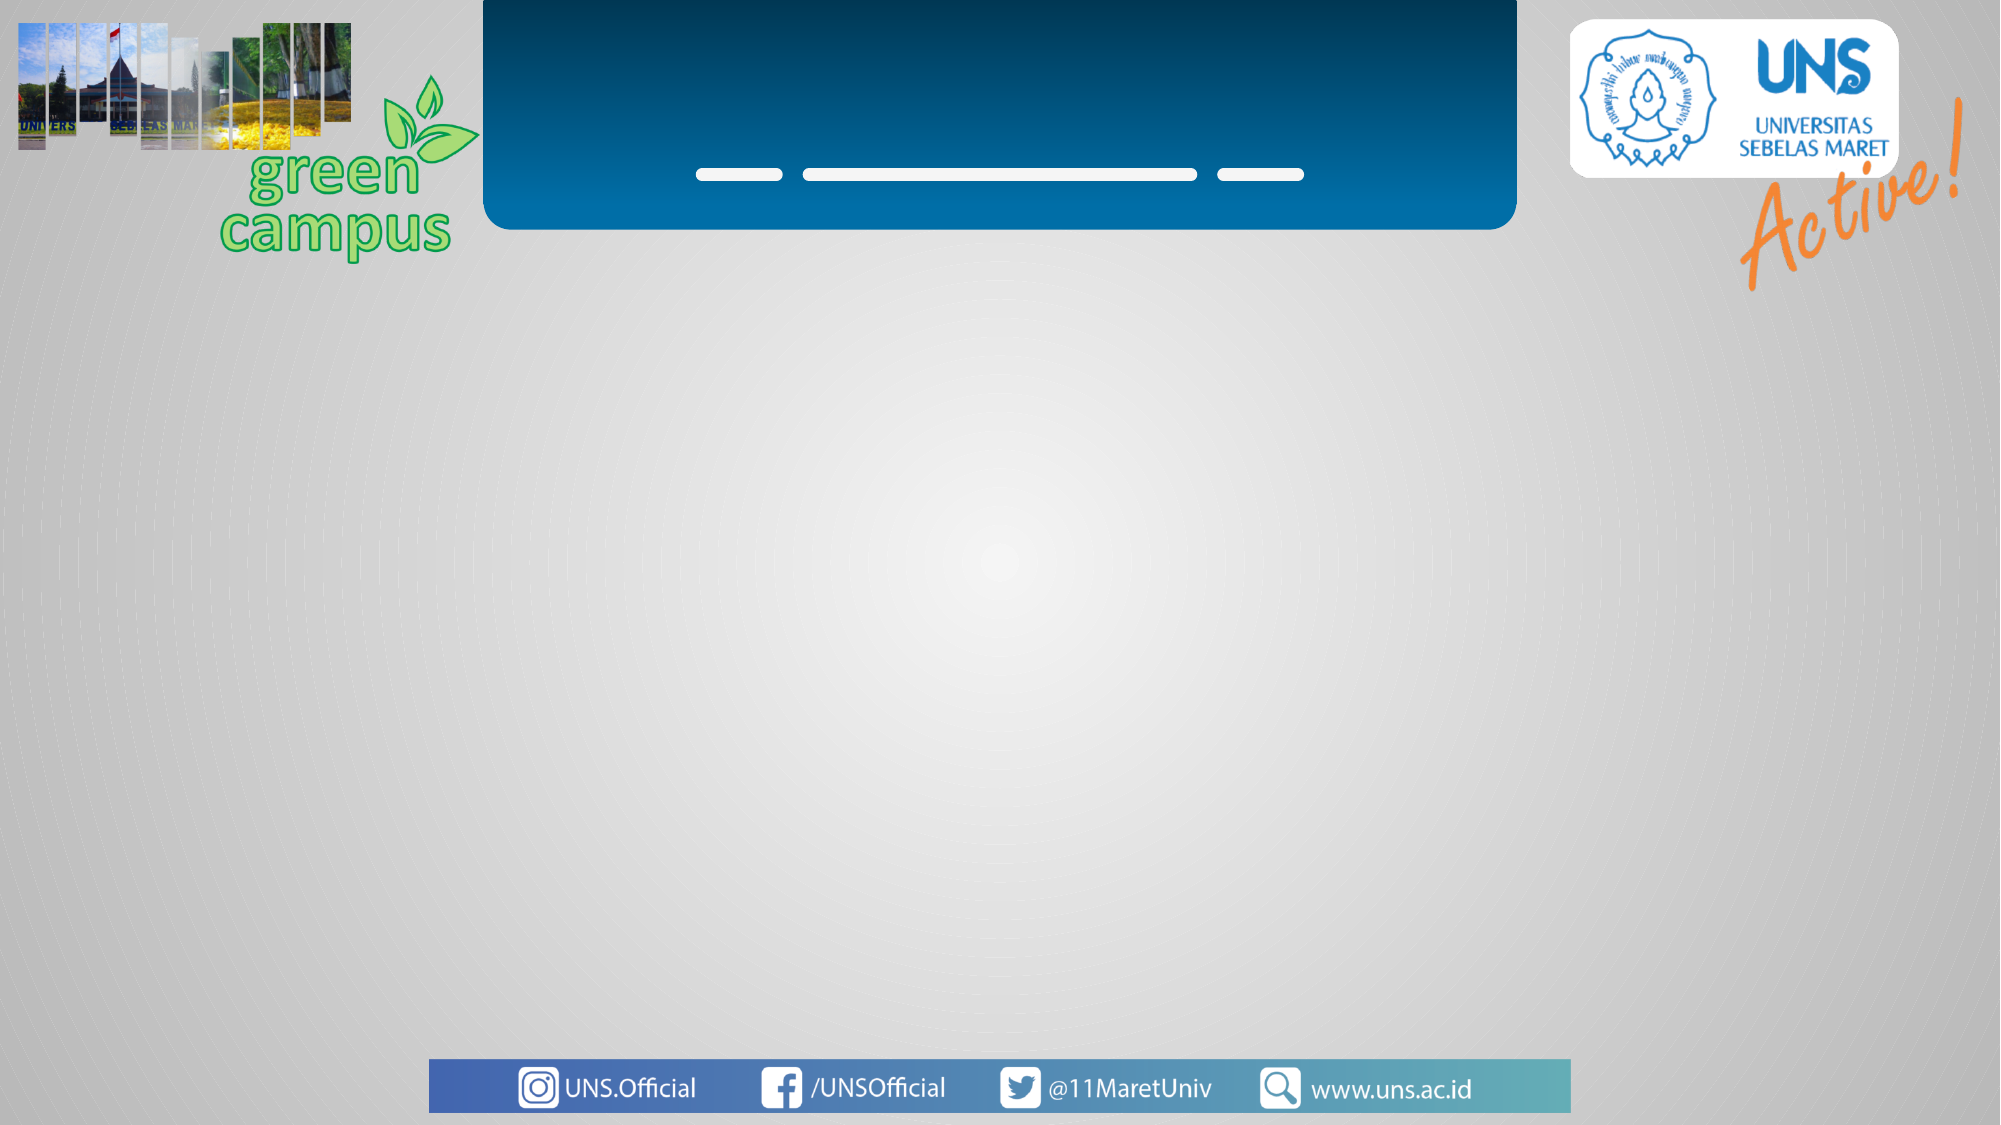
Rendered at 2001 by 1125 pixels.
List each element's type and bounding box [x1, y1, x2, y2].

picture [1566, 19, 1997, 293]
picture [18, 23, 480, 264]
picture [429, 1059, 1571, 1113]
